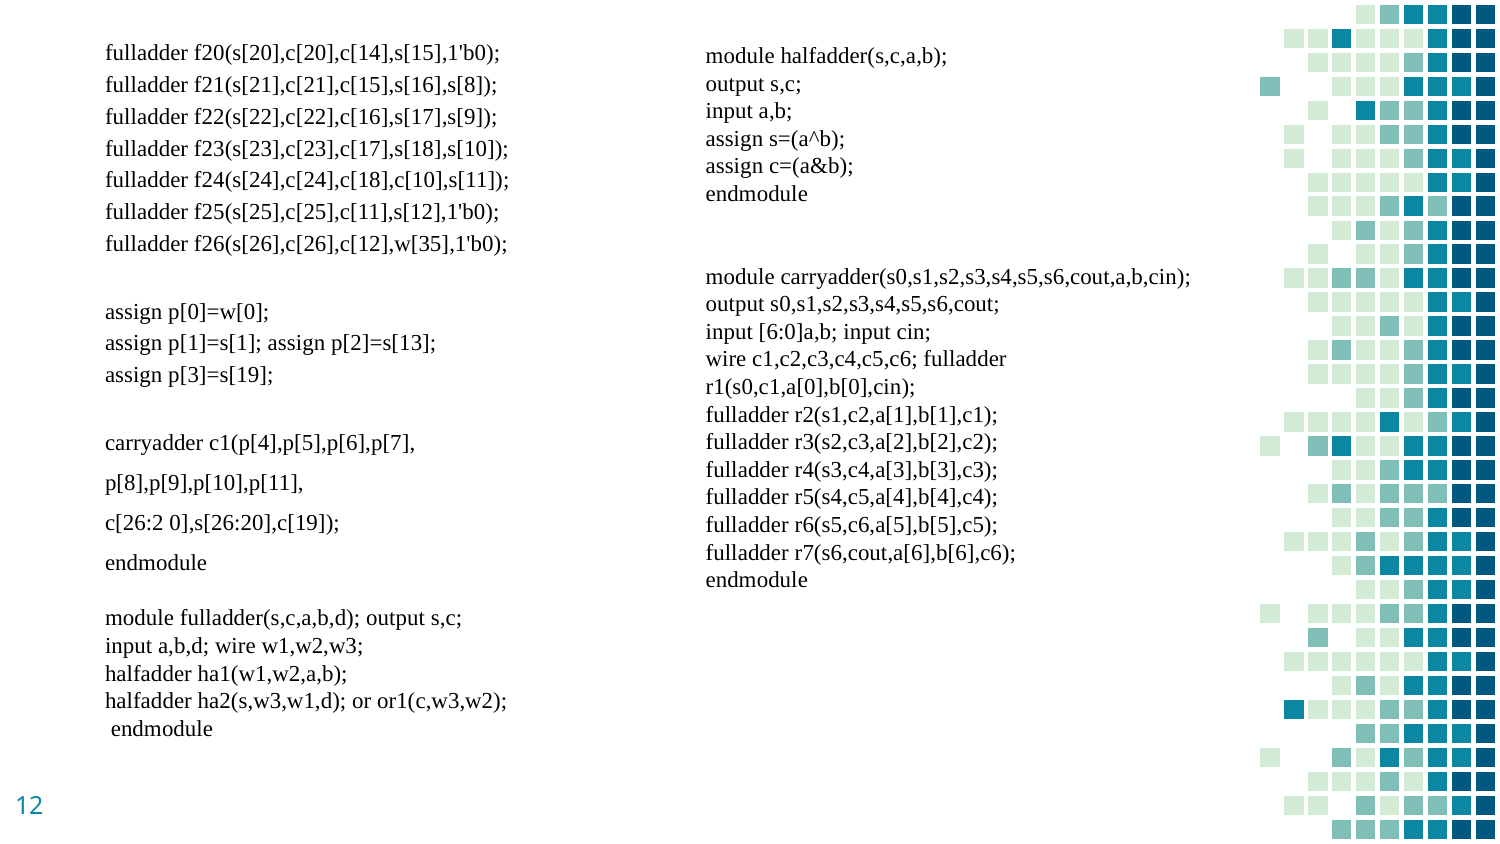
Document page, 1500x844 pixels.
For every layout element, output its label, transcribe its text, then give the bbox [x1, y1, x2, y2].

list module halfadder(s,c,a,b); output s,c; input a,b; assign s=(a^b); assign c=(a&b); endmodule module carryadder(s0,s1,s2,s3,s4,s5,s6,cout,a,b,cin); output s0,s1,s2,s3,s4,s5,s6,cout; input [6:0]a,b; input cin; wire c1,c2,c3,c4,c5,c6; fulladder r1(s0,c1,a[0],b[0],cin); fulladder r2(s1,c2,a[1],b[1],c1); fulladder r3(s2,c3,a[2],b[2],c2); fulladder r4(s3,c4,a[3],b[3],c3); fulladder r5(s4,c5,a[4],b[4],c4); fulladder r6(s5,c6,a[5],b[5],c5); fulladder r7(s6,cout,a[6],b[6],c6); endmodule [690, 25, 1235, 685]
list fulladder f20(s[20],c[20],c[14],s[15],1'b0); fulladder f21(s[21],c[21],c[15],s[16],s[8]); fulladder f22(s[22],c[22],c[16],s[17],s[9]); fulladder f23(s[23],c[23],c[17],s[18],s[10]); fulladder f24(s[24],c[24],c[18],c[10],s[11]); fulladder f25(s[25],c[25],c[11],s[12],1'b0); fulladder f26(s[26],c[26],c[12],w[35],1'b0); assign p[0]=w[0]; assign p[1]=s[1]; assign p[2]=s[13]; assign p[3]=s[19]; carryadder c1(p[4],p[5],p[6],p[7], p[8],p[9],p[10],p[11], c[26:2 0],s[26:20],c[19]); endmodule module fulladder(s,c,a,b,d); output s,c; input a,b,d; wire w1,w2,w3; halfadder ha1(w1,w2,a,b); halfadder ha2(s,w3,w1,d); or or1(c,w3,w2); endmodule [90, 22, 650, 839]
slide_number 12 [0, 774, 90, 839]
